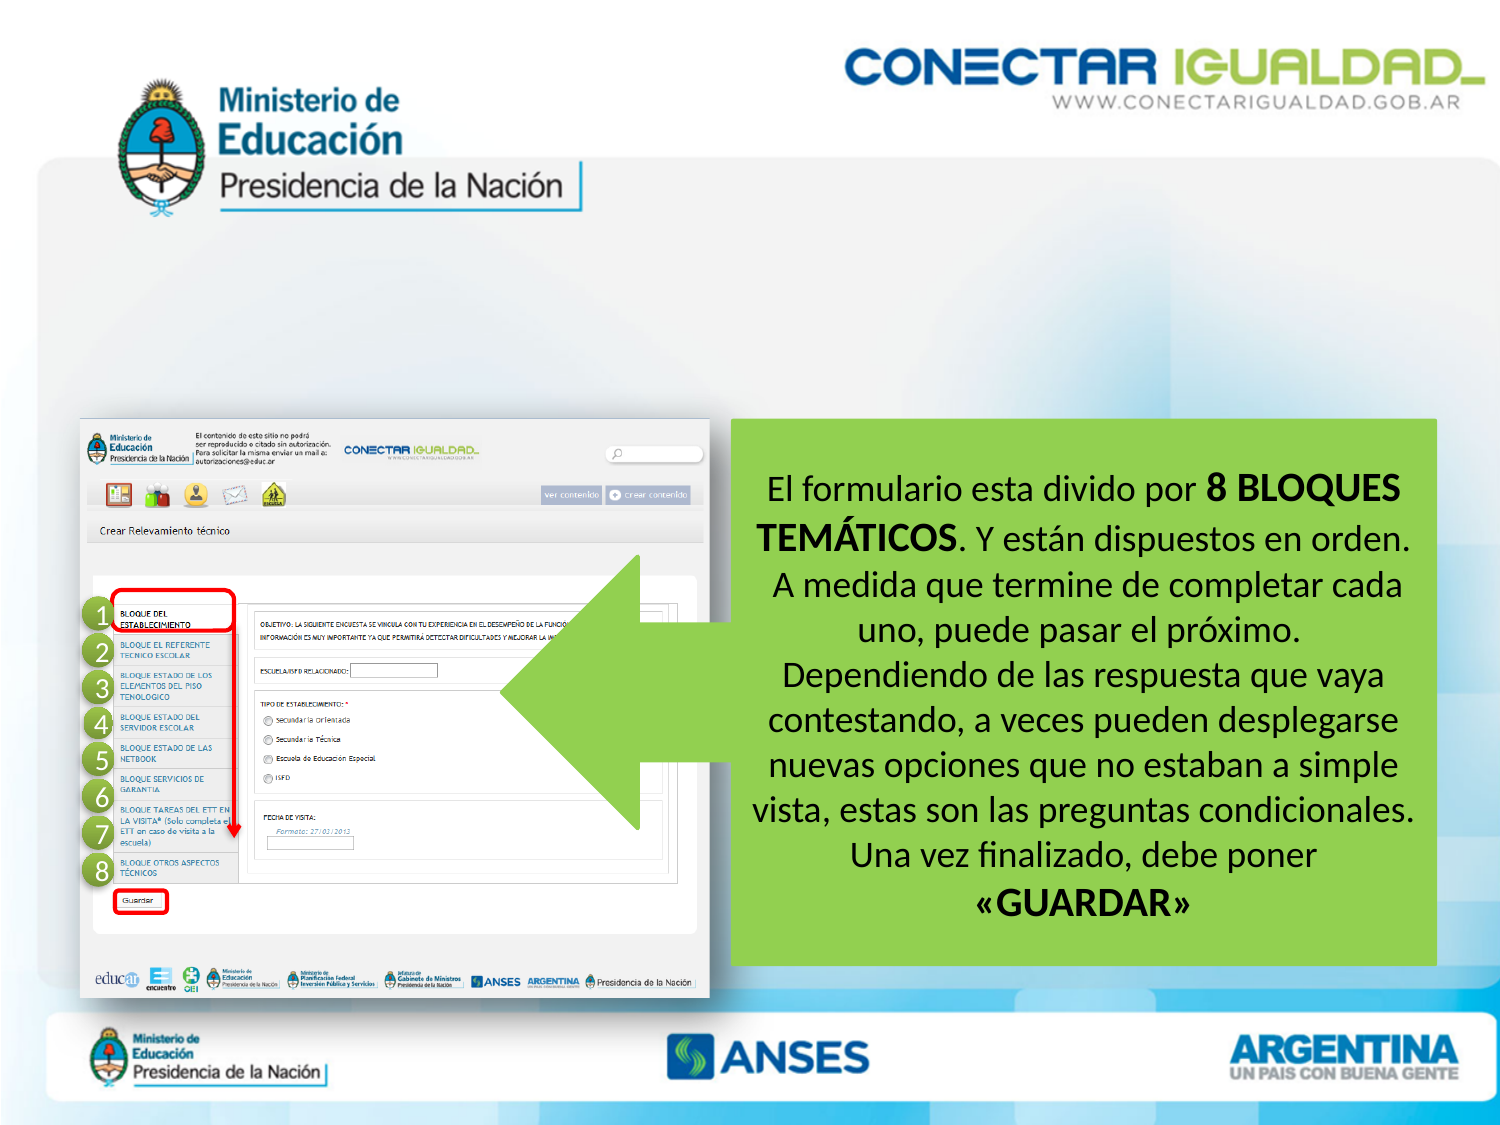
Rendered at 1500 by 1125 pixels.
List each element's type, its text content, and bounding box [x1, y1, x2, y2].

picture [0, 0, 1500, 1125]
text_box El formulario esta divido por 8 BLOQUES TEMÁTICOS. Y están dispuestos en orden. A medida que termine de completar cada uno, puede pasar el próximo. Dependiendo de las respuesta que vaya contestando, a veces pueden desplegarse nuevas opciones que no estaban a simple vista, estas son las preguntas condicionales. Una vez finalizado, debe poner «GUARDAR» [713, 418, 1438, 967]
